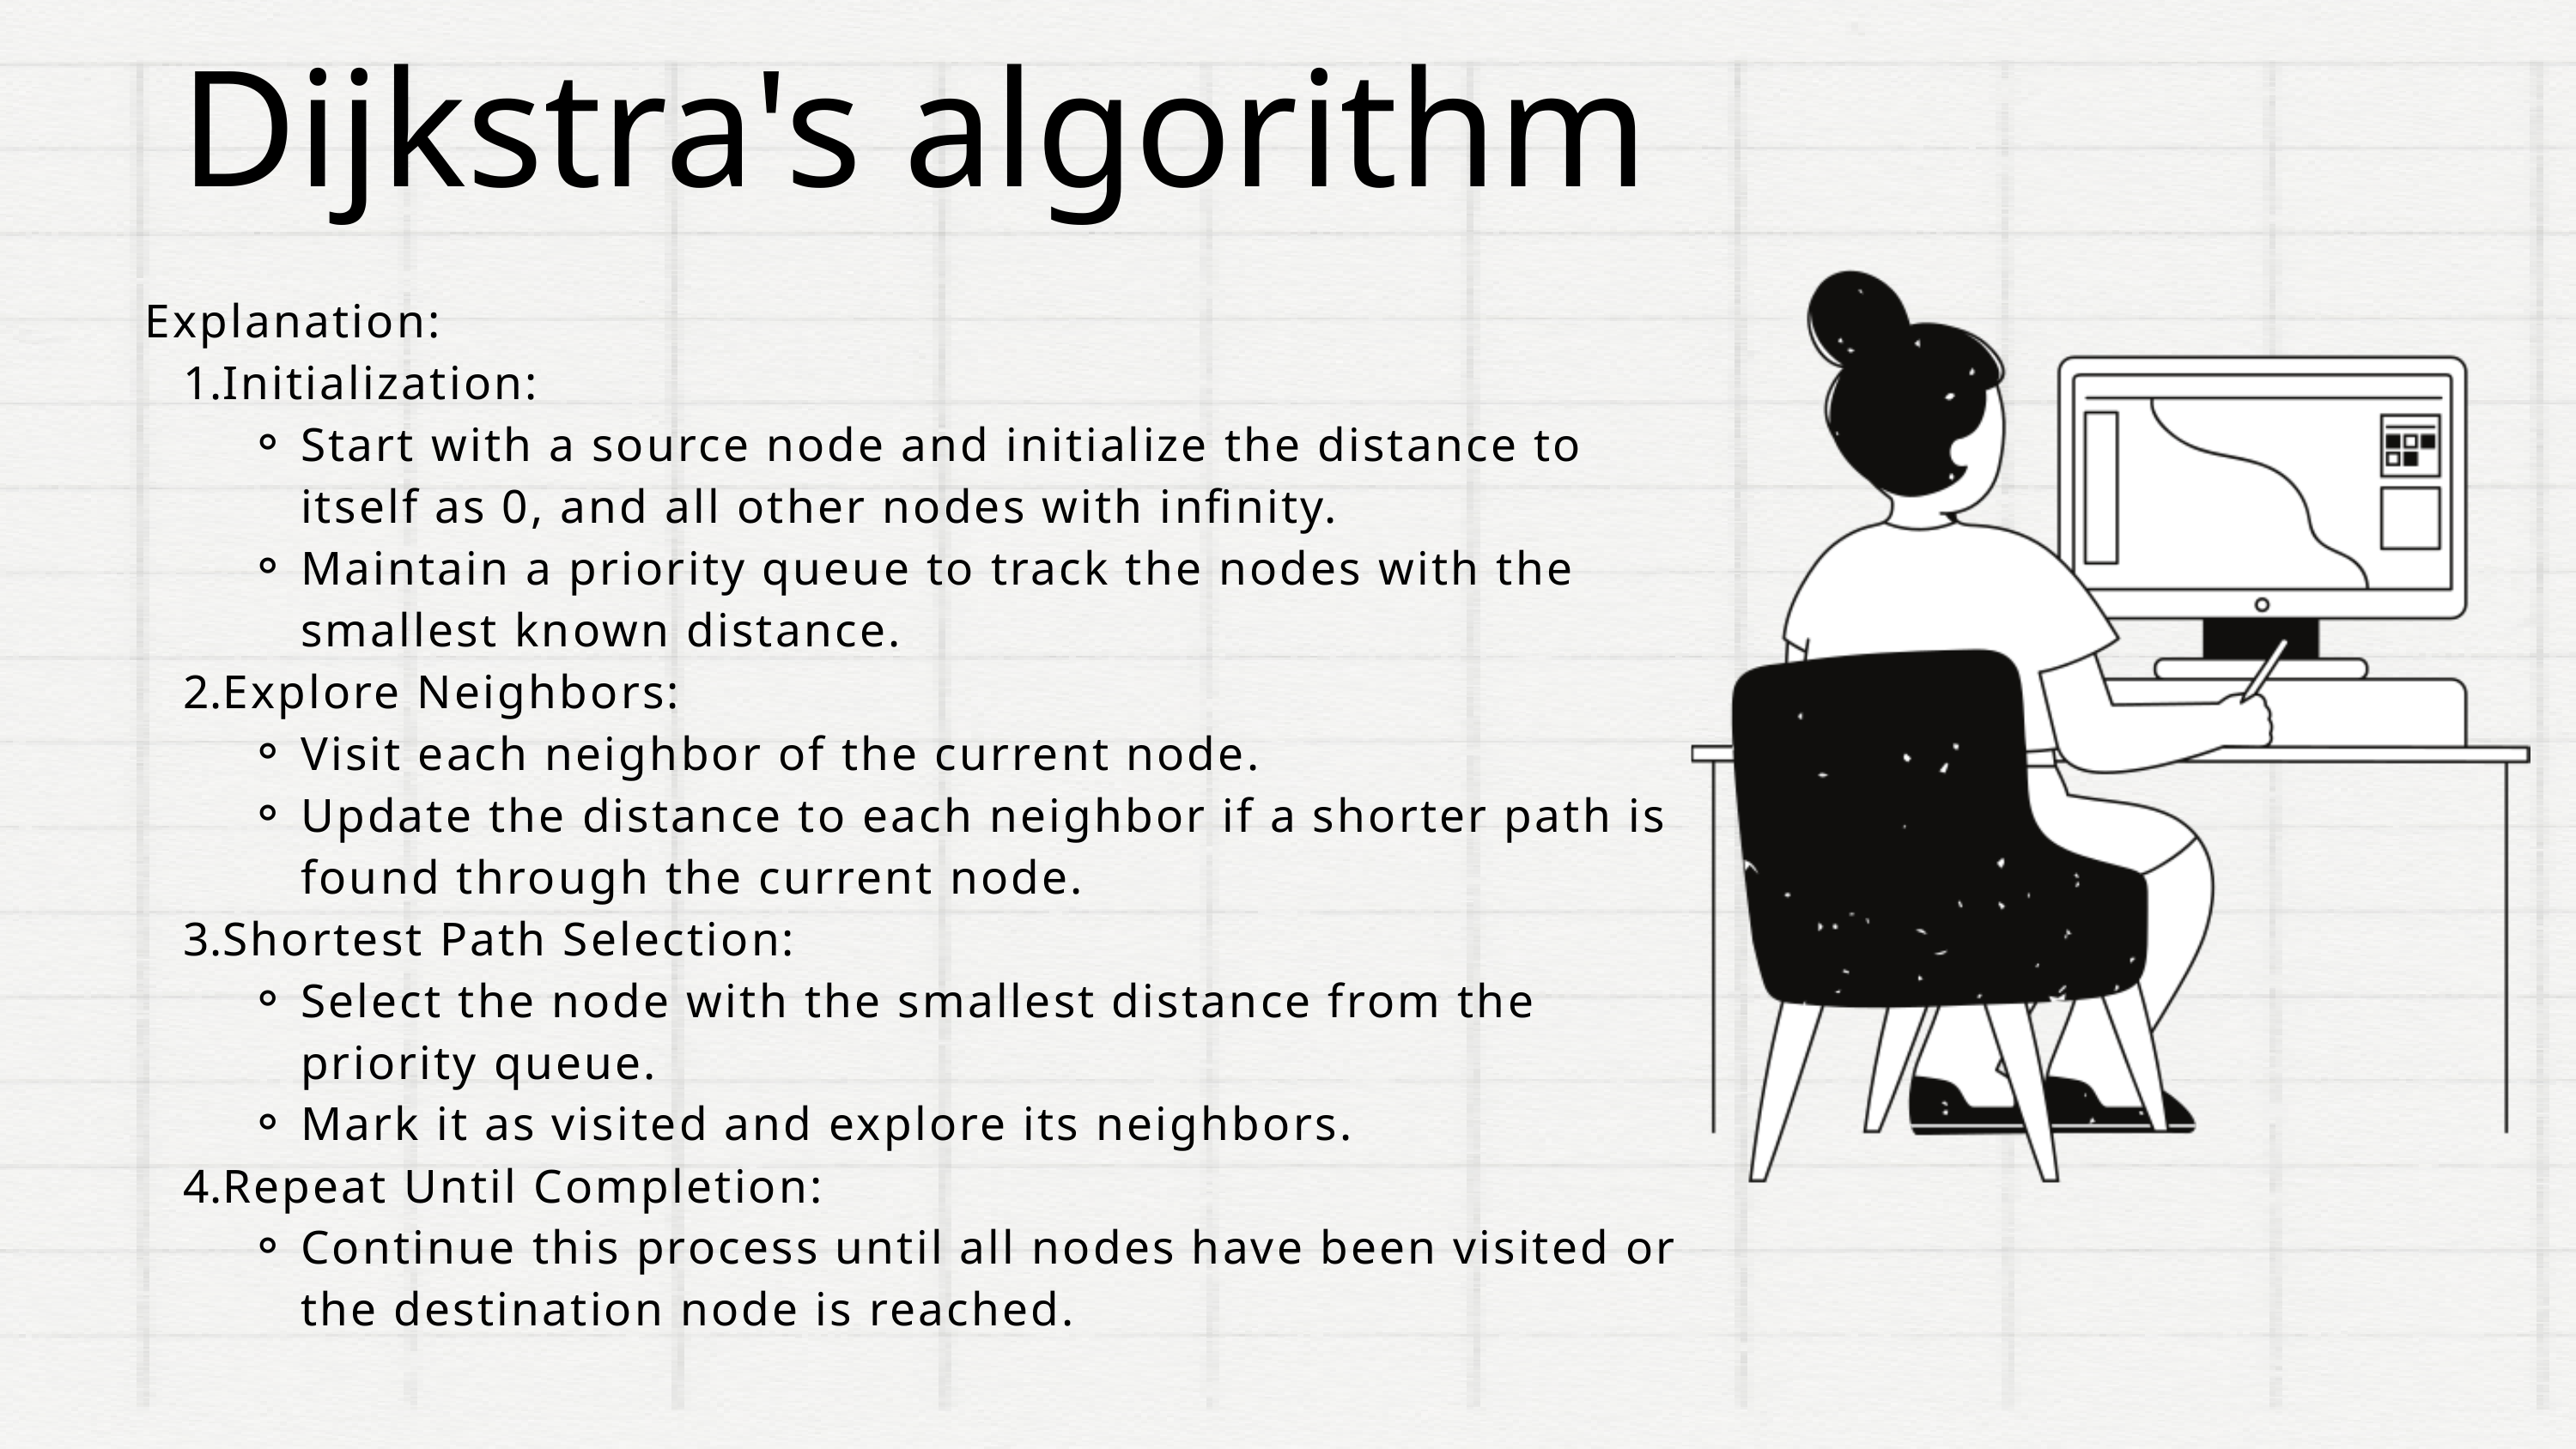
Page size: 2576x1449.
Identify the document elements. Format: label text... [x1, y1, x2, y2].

text_box [1691, 264, 2530, 1185]
text_box Dijkstra's algorithm [161, 35, 1668, 219]
text_box Explanation: Initialization: Start with a source node and initialize the distance to itself as 0, and all other nodes with infinity. Maintain a priority queue to track the nodes with the smallest known distance. Explore Neighbors: Visit each neighbor of the current node. Update the distance to each neighbor if a shorter path is found through the current node. Shortest Path Selection: Select the node with the smallest distance from the priority queue. Mark it as visited and explore its neighbors. Repeat Until Completion: Continue this process until all nodes have been visited or the destination node is reached. [144, 285, 1719, 1449]
text_box [0, 0, 2576, 1449]
